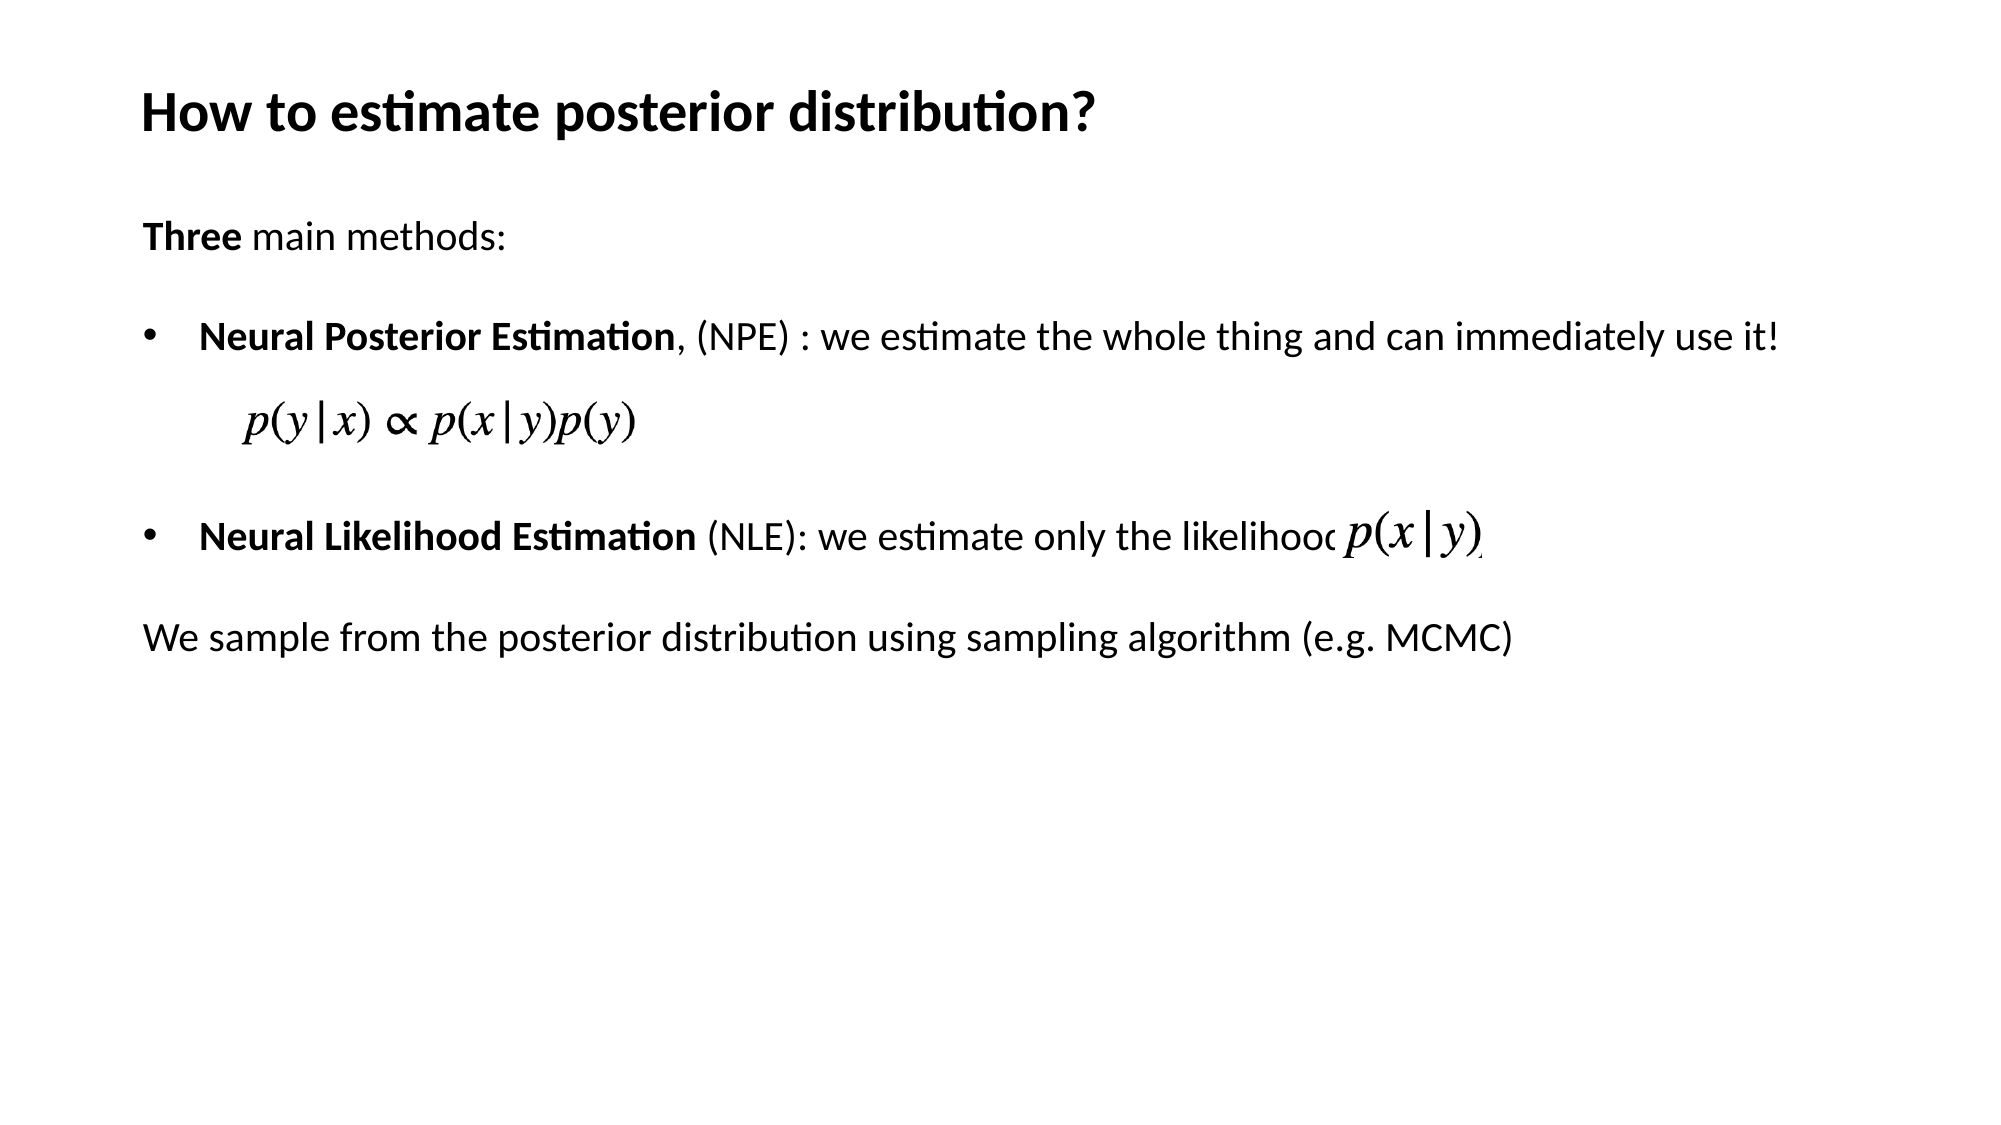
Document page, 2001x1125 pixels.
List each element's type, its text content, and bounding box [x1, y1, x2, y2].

text_box How to estimate posterior distribution? [126, 65, 1113, 151]
picture [219, 371, 639, 471]
picture [1335, 498, 1482, 567]
text_box Three main methods: Neural Posterior Estimation, (NPE) : we estimate the whole thing and can immediately use it! Neural Likelihood Estimation (NLE): we estimate only the likelihood and We sample from the posterior distribution using sampling algorithm (e.g. MCMC) [128, 201, 1806, 967]
